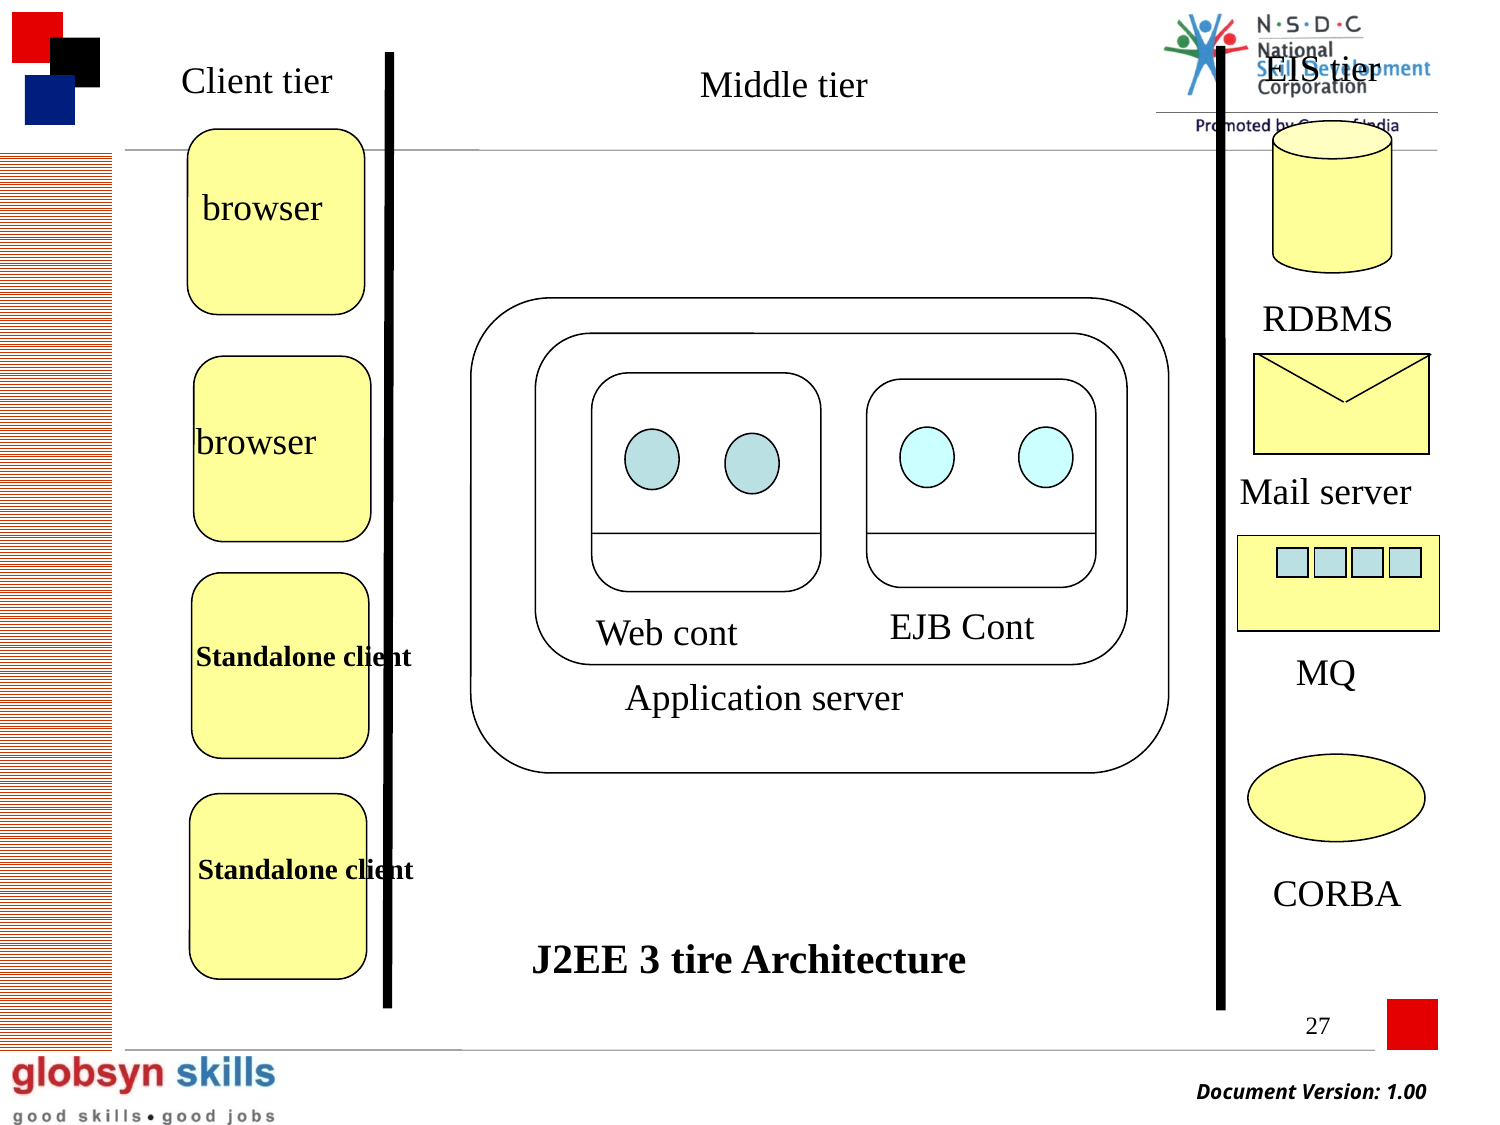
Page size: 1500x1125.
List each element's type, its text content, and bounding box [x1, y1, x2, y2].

text_box [624, 429, 680, 490]
text_box RDBMS [1262, 293, 1402, 339]
text_box EIS tier [1264, 43, 1467, 89]
text_box [591, 534, 821, 592]
text_box [535, 333, 1128, 665]
text_box Standalone client [197, 849, 387, 885]
text_box [900, 427, 955, 488]
text_box MQ [1295, 647, 1500, 693]
picture [12, 1056, 275, 1125]
text_box J2EE 3 tire Architecture [516, 924, 1123, 990]
text_box [1247, 754, 1426, 842]
text_box EJB Cont [889, 602, 1071, 648]
text_box Web cont [595, 608, 821, 654]
text_box [866, 534, 1096, 588]
text_box [193, 356, 371, 542]
text_box [1389, 547, 1421, 577]
text_box Middle tier [699, 60, 936, 106]
text_box [725, 433, 780, 494]
picture [1387, 999, 1438, 1050]
text_box [1277, 547, 1309, 577]
text_box [1272, 120, 1392, 273]
text_box Application server [624, 672, 1086, 718]
text_box [470, 297, 1169, 773]
text_box Standalone client [388, 849, 428, 885]
text_box [591, 372, 821, 533]
text_box [191, 572, 369, 759]
picture [12, 12, 63, 63]
text_box Standalone client [195, 637, 388, 673]
text_box [1018, 427, 1073, 488]
text_box [187, 129, 365, 315]
text_box browser [202, 183, 373, 229]
text_box [1314, 547, 1346, 577]
text_box [1254, 354, 1430, 455]
text_box [189, 793, 367, 980]
text_box [1237, 535, 1440, 632]
picture [1156, 6, 1438, 138]
text_box CORBA [1272, 868, 1459, 914]
text_box browser [195, 416, 367, 462]
text_box [866, 379, 1096, 533]
text_box Standalone client [389, 637, 425, 673]
text_box [1352, 547, 1384, 577]
text_box Mail server [1239, 466, 1482, 512]
text_box Client tier [181, 56, 440, 102]
